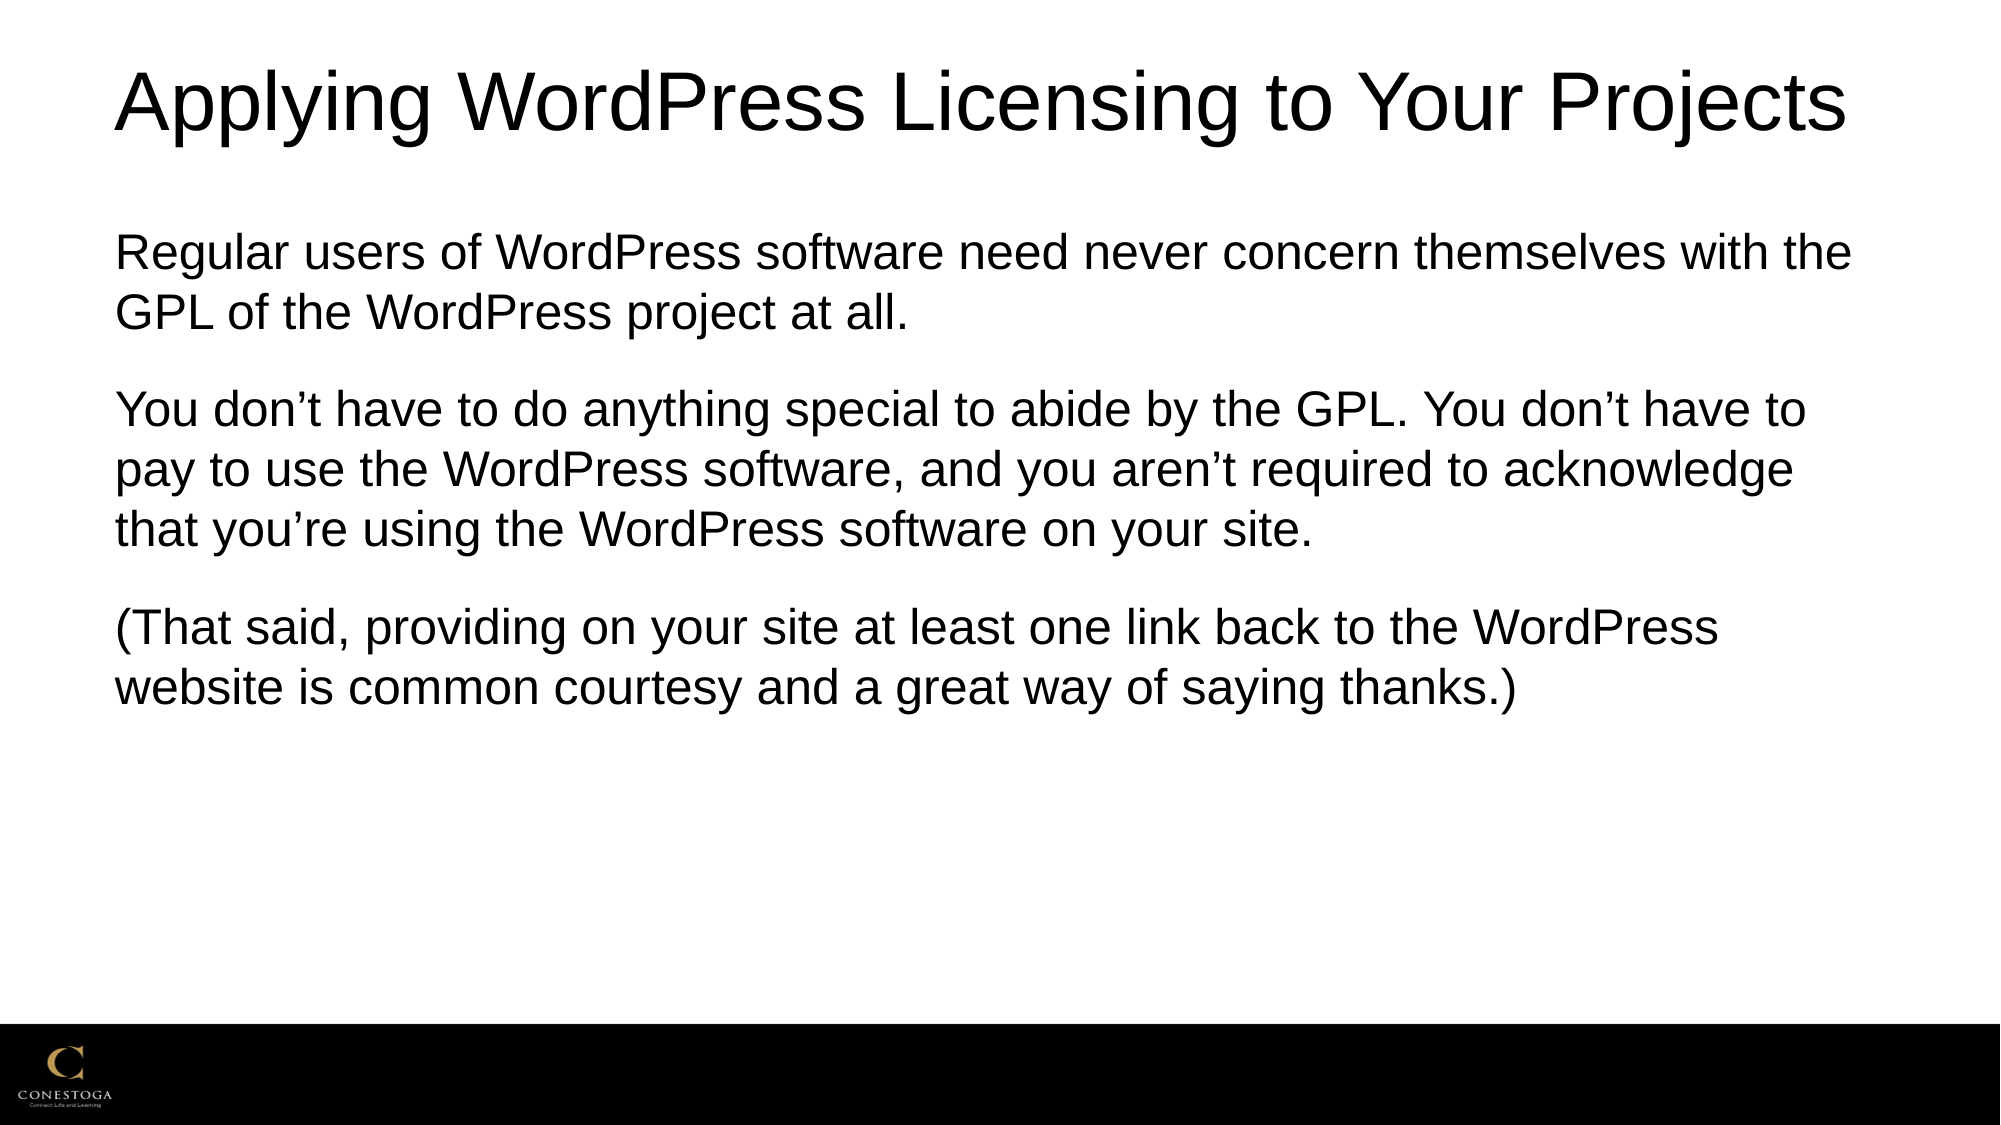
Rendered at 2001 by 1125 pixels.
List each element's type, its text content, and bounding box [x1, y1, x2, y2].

picture [0, 1021, 2000, 1125]
title Applying WordPress Licensing to Your Projects [99, 31, 1900, 163]
list Regular users of WordPress software need never concern themselves with the GPL of the WordPress project at all. You don’t have to do anything special to abide by the GPL. You don’t have to pay to use the WordPress software, and you aren’t required to acknowledge that you’re using the WordPress software on your site. (That said, providing on your site at least one link back to the WordPress website is common courtesy and a great way of saying thanks.) [99, 211, 1900, 1010]
